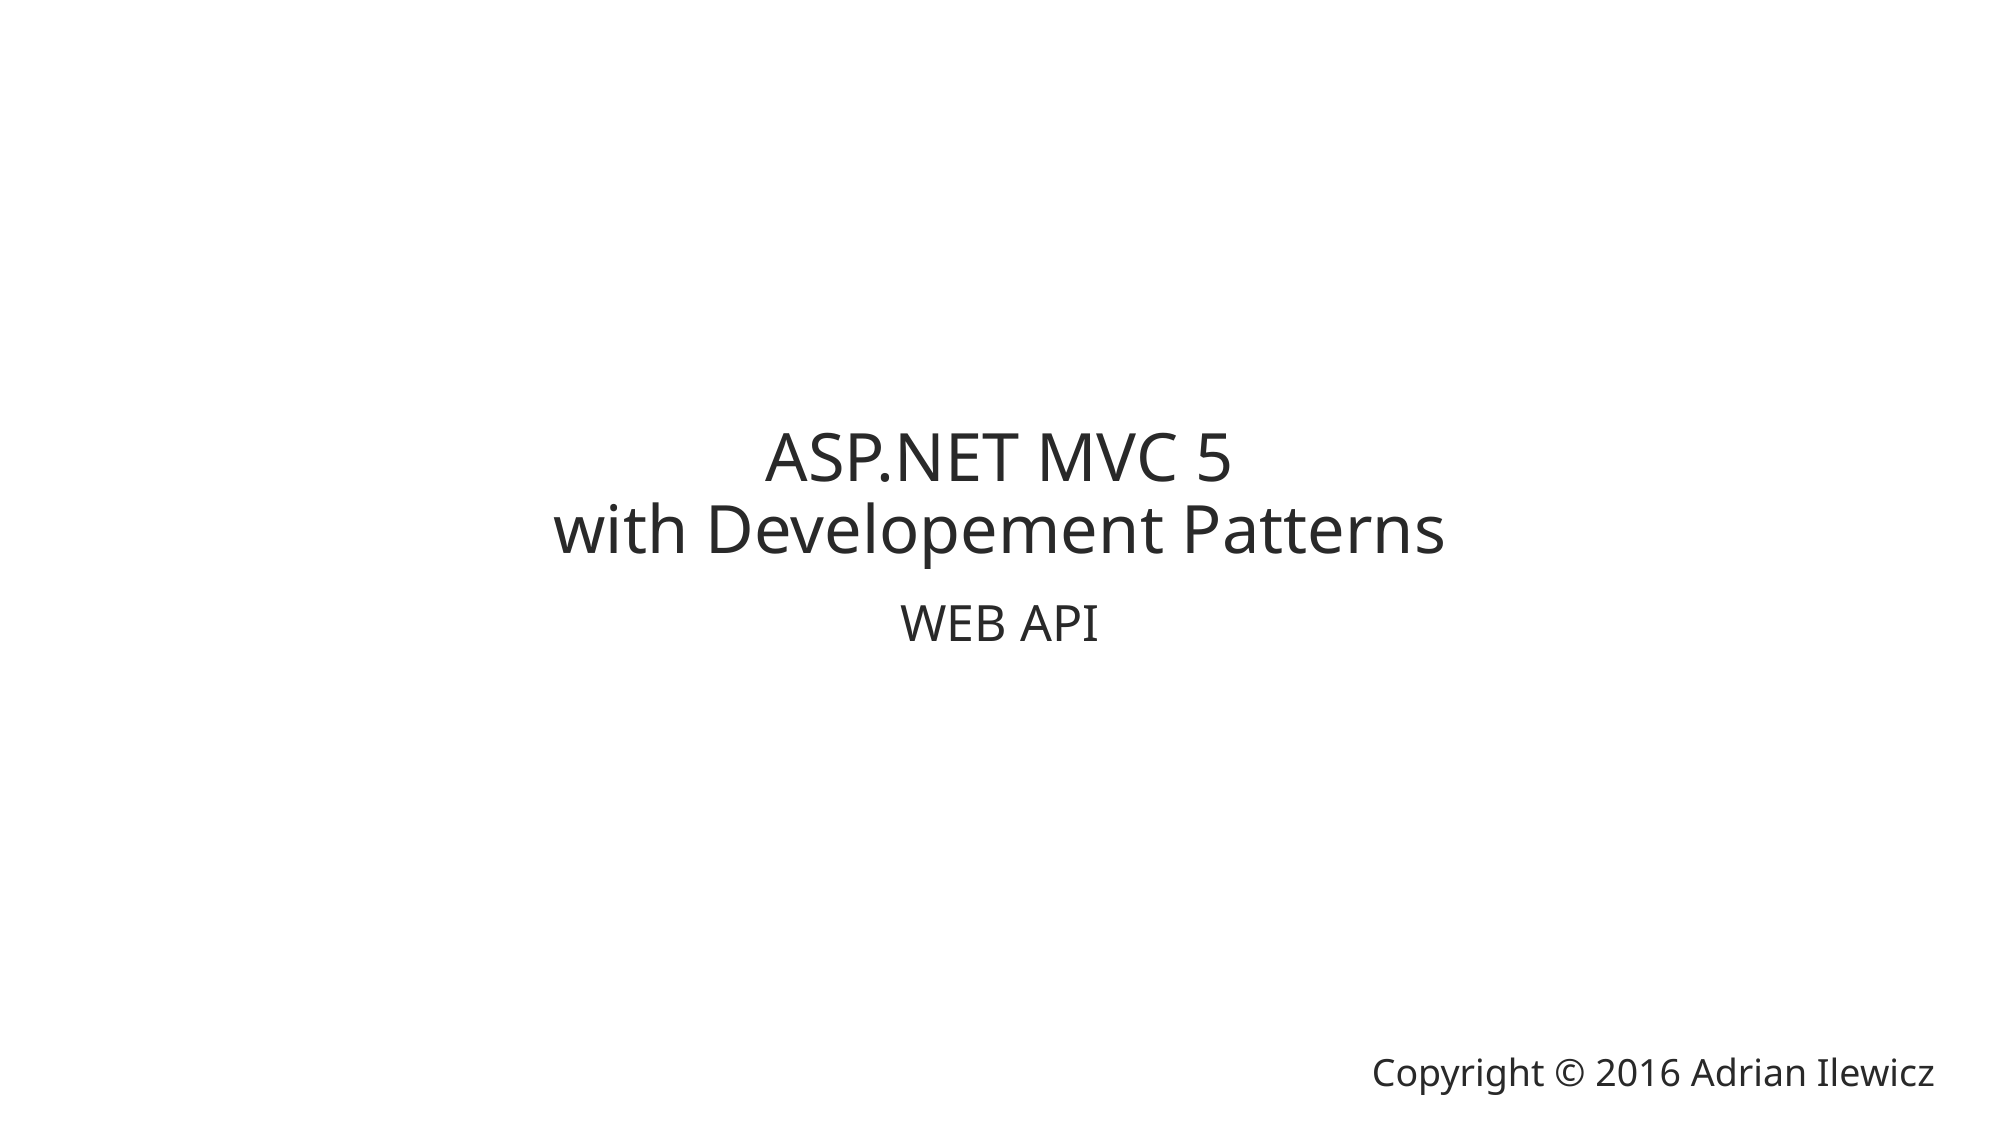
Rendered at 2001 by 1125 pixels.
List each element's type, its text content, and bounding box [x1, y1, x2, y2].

text_box Copyright © 2016 Adrian Ilewicz [1337, 1041, 1970, 1102]
subtitle WEB API [249, 590, 1750, 863]
title ASP.NET MVC 5 with Developement Patterns [249, 184, 1750, 576]
